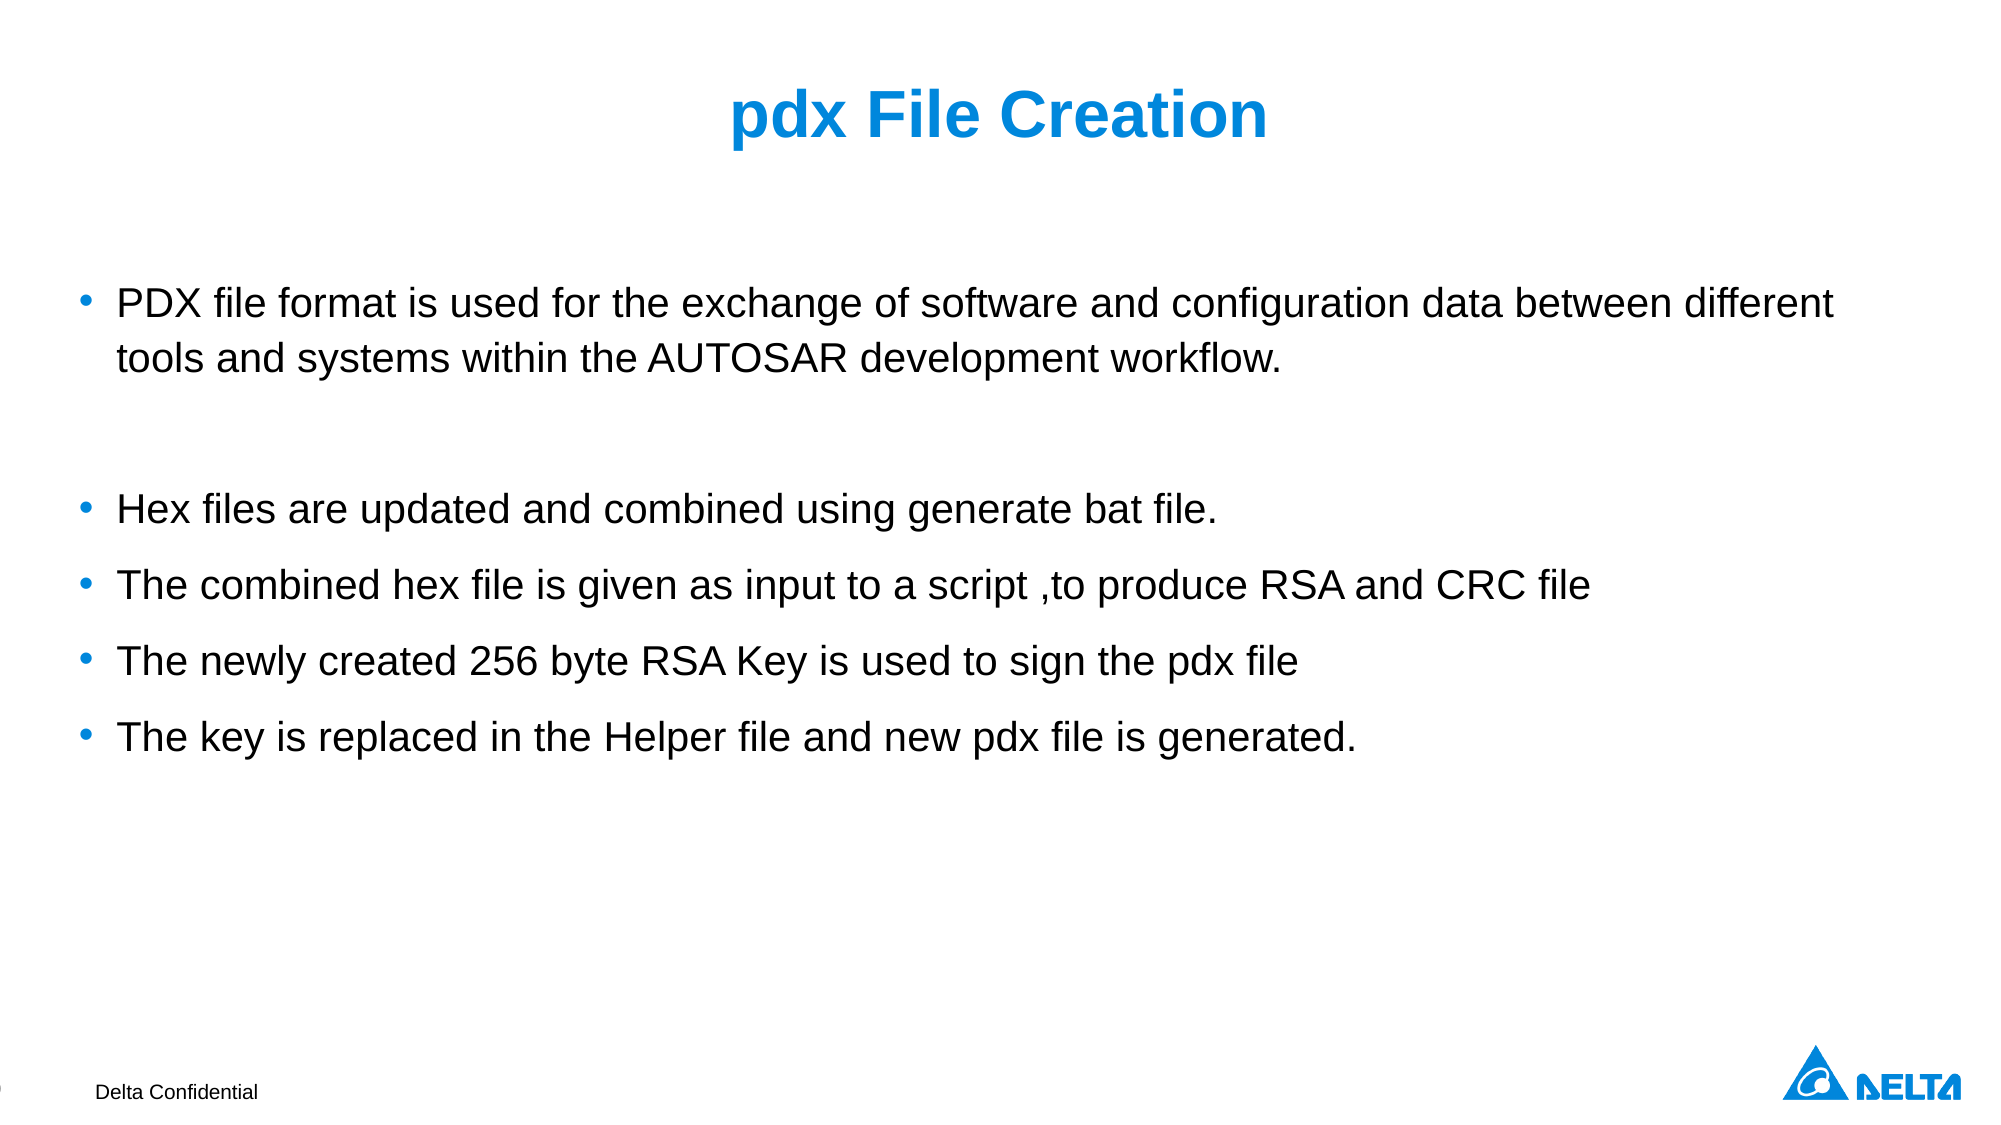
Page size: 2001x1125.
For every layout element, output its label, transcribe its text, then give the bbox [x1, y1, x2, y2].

list PDX file format is used for the exchange of software and configuration data between different tools and systems within the AUTOSAR development workflow. Hex files are updated and combined using generate bat file. The combined hex file is given as input to a script ,to produce RSA and CRC file The newly created 256 byte RSA Key is used to sign the pdx file The key is replaced in the Helper file and new pdx file is generated. [78, 191, 1934, 1005]
picture [1759, 1021, 1984, 1123]
title pdx File Creation [66, 72, 1934, 184]
